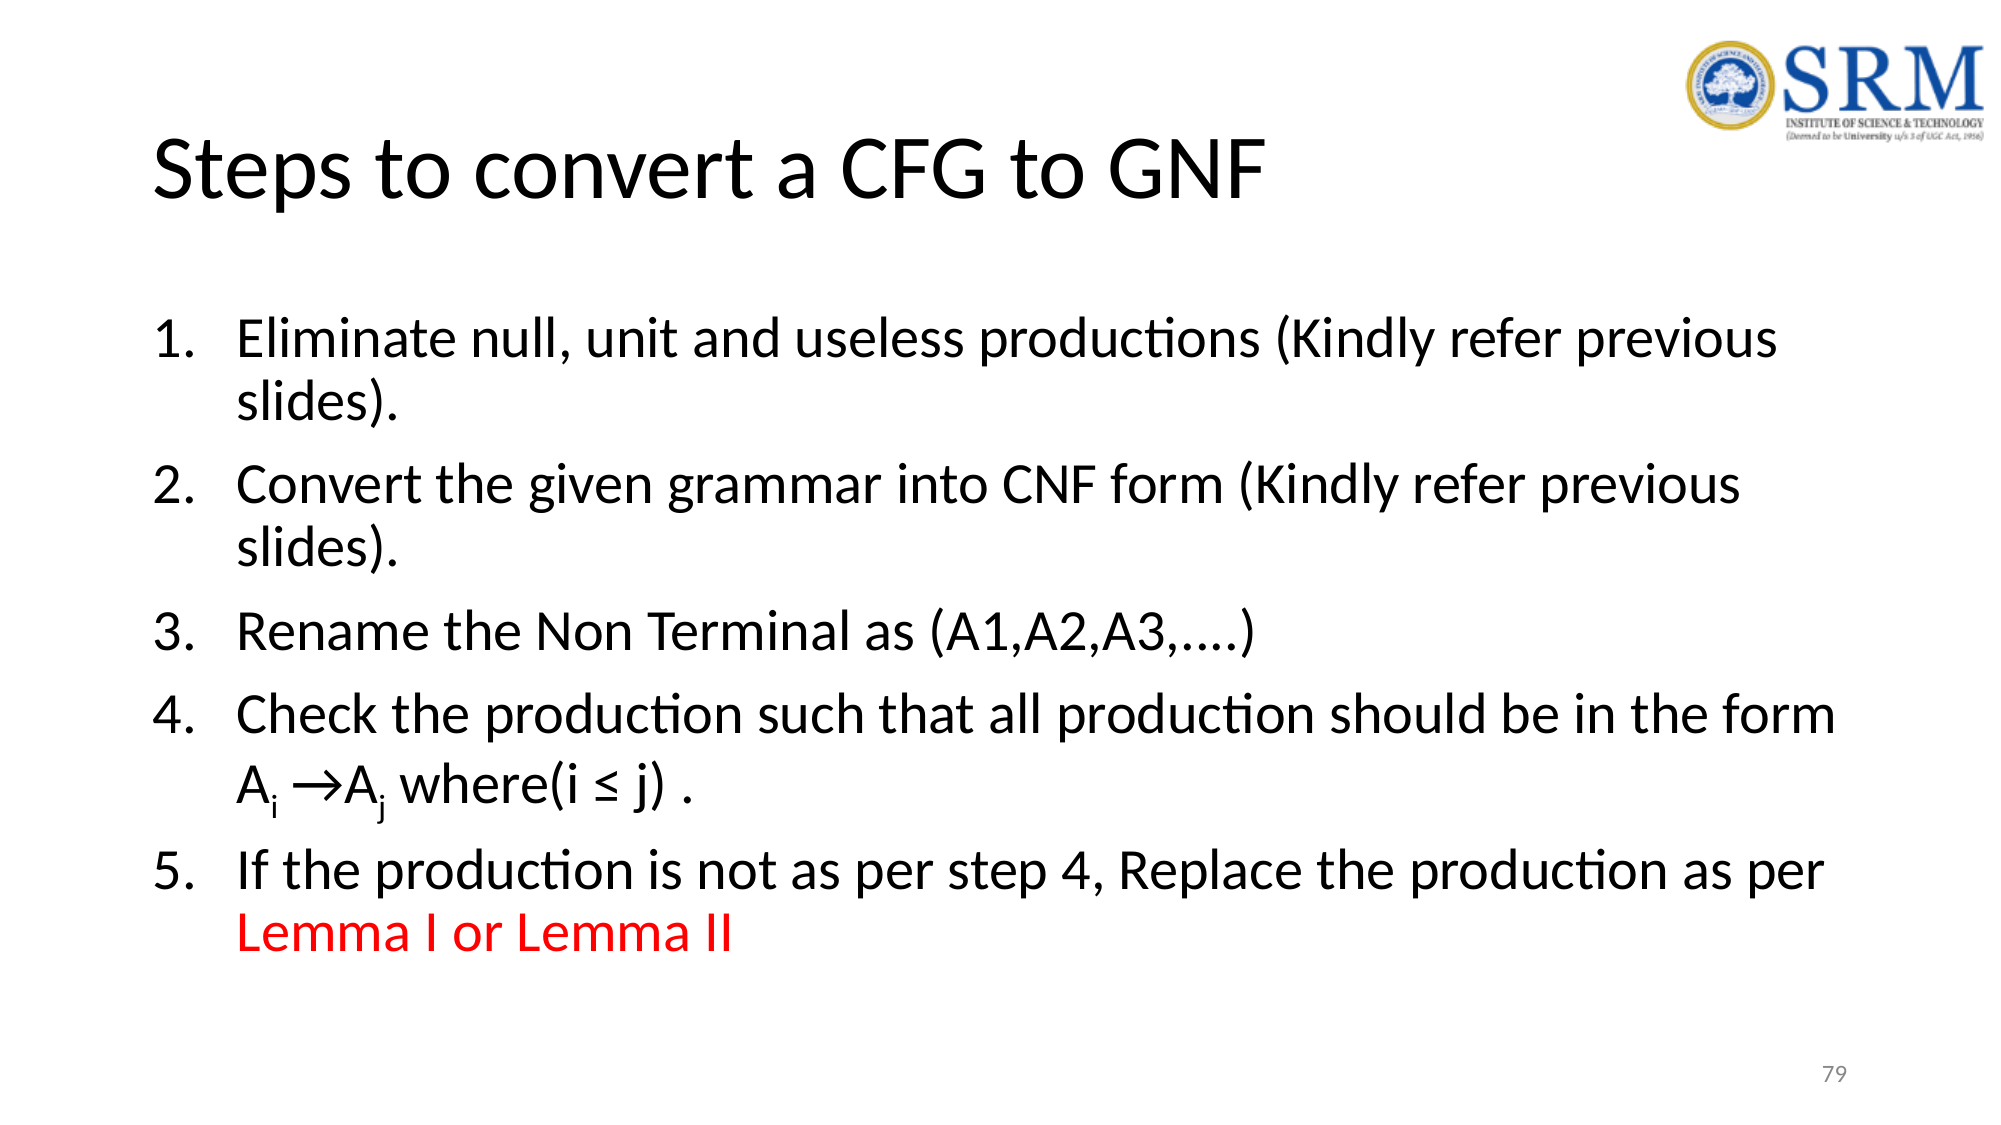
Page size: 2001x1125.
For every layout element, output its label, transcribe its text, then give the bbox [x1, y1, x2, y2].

slide_number ‹#› [1412, 1042, 1863, 1103]
list Eliminate null, unit and useless productions (Kindly refer previous slides). Convert the given grammar into CNF form (Kindly refer previous slides). Rename the Non Terminal as (A1,A2,A3,....) Check the production such that all production should be in the form Ai →Aj where(i ≤ j) . If the production is not as per step 4, Replace the production as per Lemma I or Lemma II [137, 299, 1863, 1014]
title Steps to convert a CFG to GNF [137, 59, 1863, 278]
picture [1674, 0, 1993, 182]
